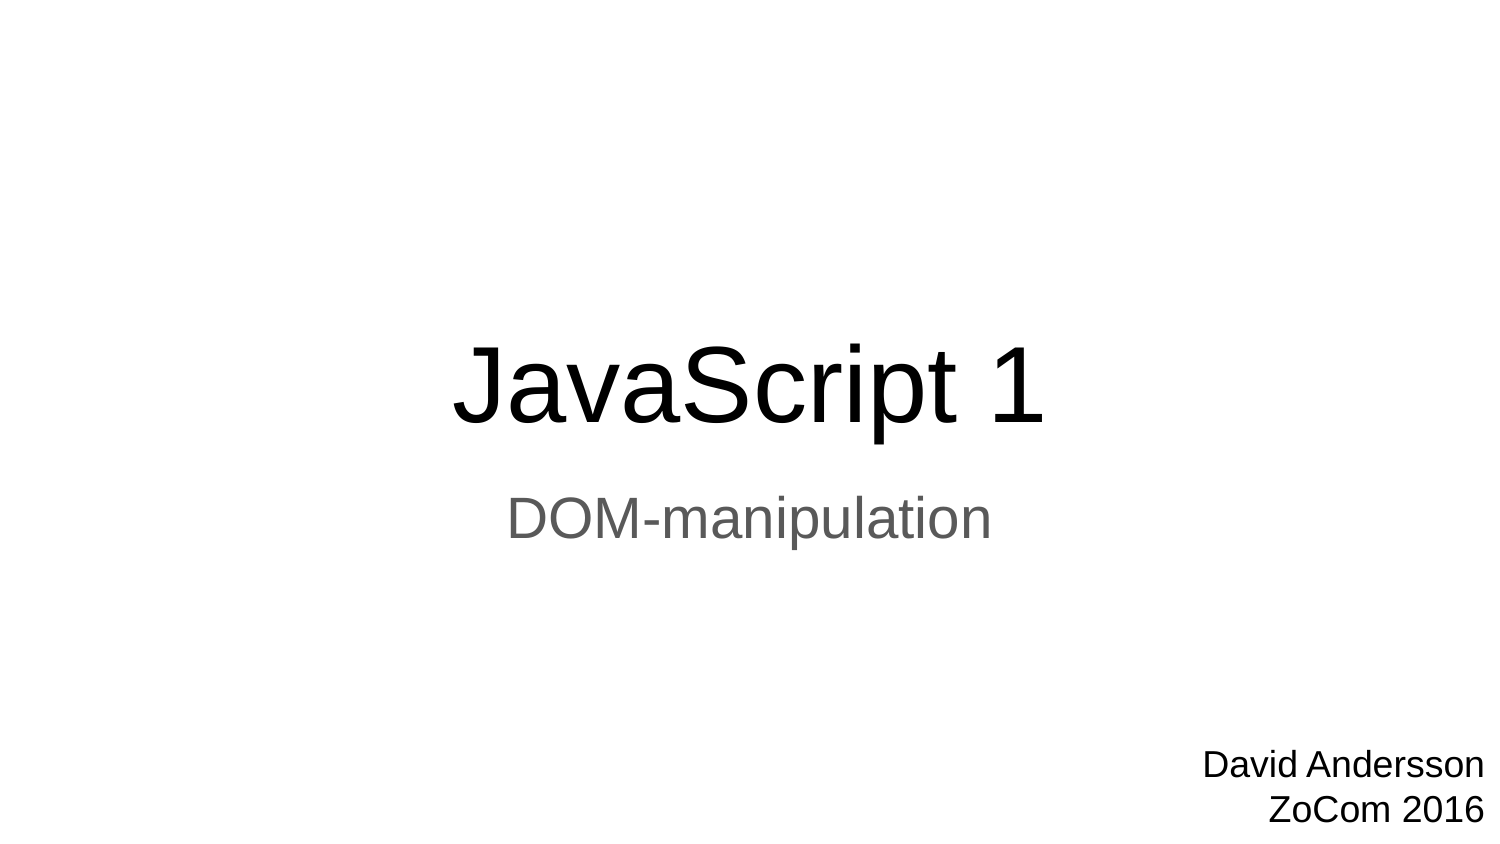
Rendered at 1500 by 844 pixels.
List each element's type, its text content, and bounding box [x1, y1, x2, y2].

title JavaScript 1 [51, 122, 1449, 459]
text_box David Andersson ZoCom 2016 [1062, 724, 1500, 844]
subtitle DOM-manipulation [51, 464, 1449, 693]
